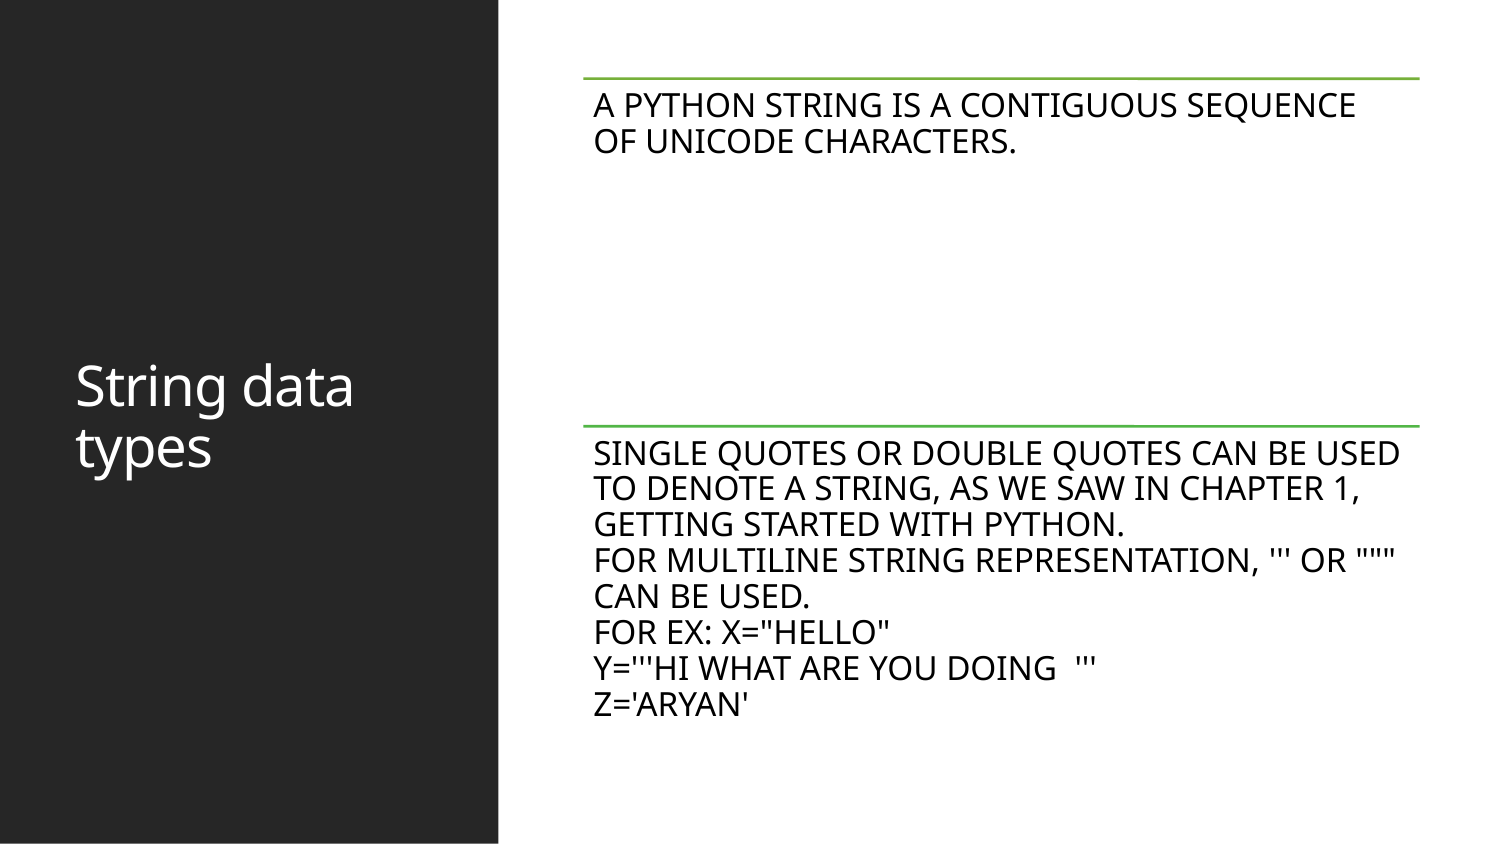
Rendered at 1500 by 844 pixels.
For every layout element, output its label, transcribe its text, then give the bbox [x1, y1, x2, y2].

title String data types [60, 63, 441, 774]
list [582, 78, 1421, 775]
text_box [500, 0, 1500, 844]
text_box [0, 0, 500, 844]
